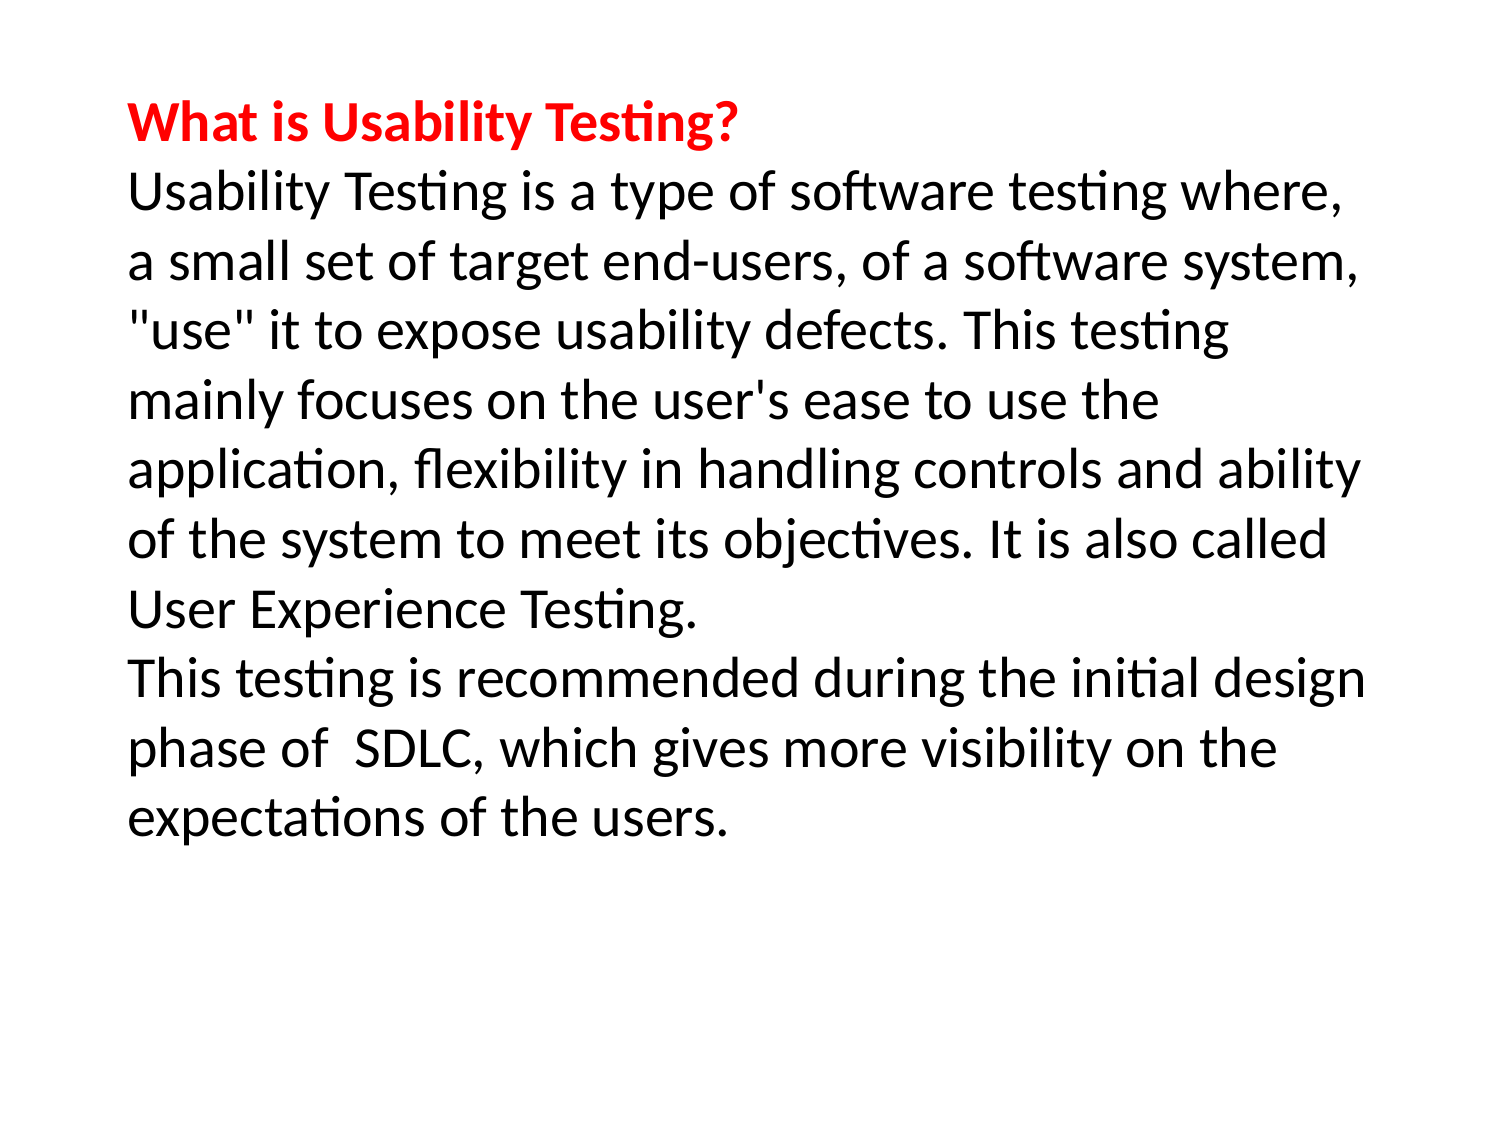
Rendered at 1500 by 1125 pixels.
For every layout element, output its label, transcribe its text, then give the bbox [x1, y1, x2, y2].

title What is Usability Testing? Usability Testing is a type of software testing where, a small set of target end-users, of a software system, "use" it to expose usability defects. This testing mainly focuses on the user's ease to use the application, flexibility in handling controls and ability of the system to meet its objectives. It is also called User Experience Testing. This testing is recommended during the initial design phase of SDLC, which gives more visibility on the expectations of the users. [112, 75, 1388, 1025]
